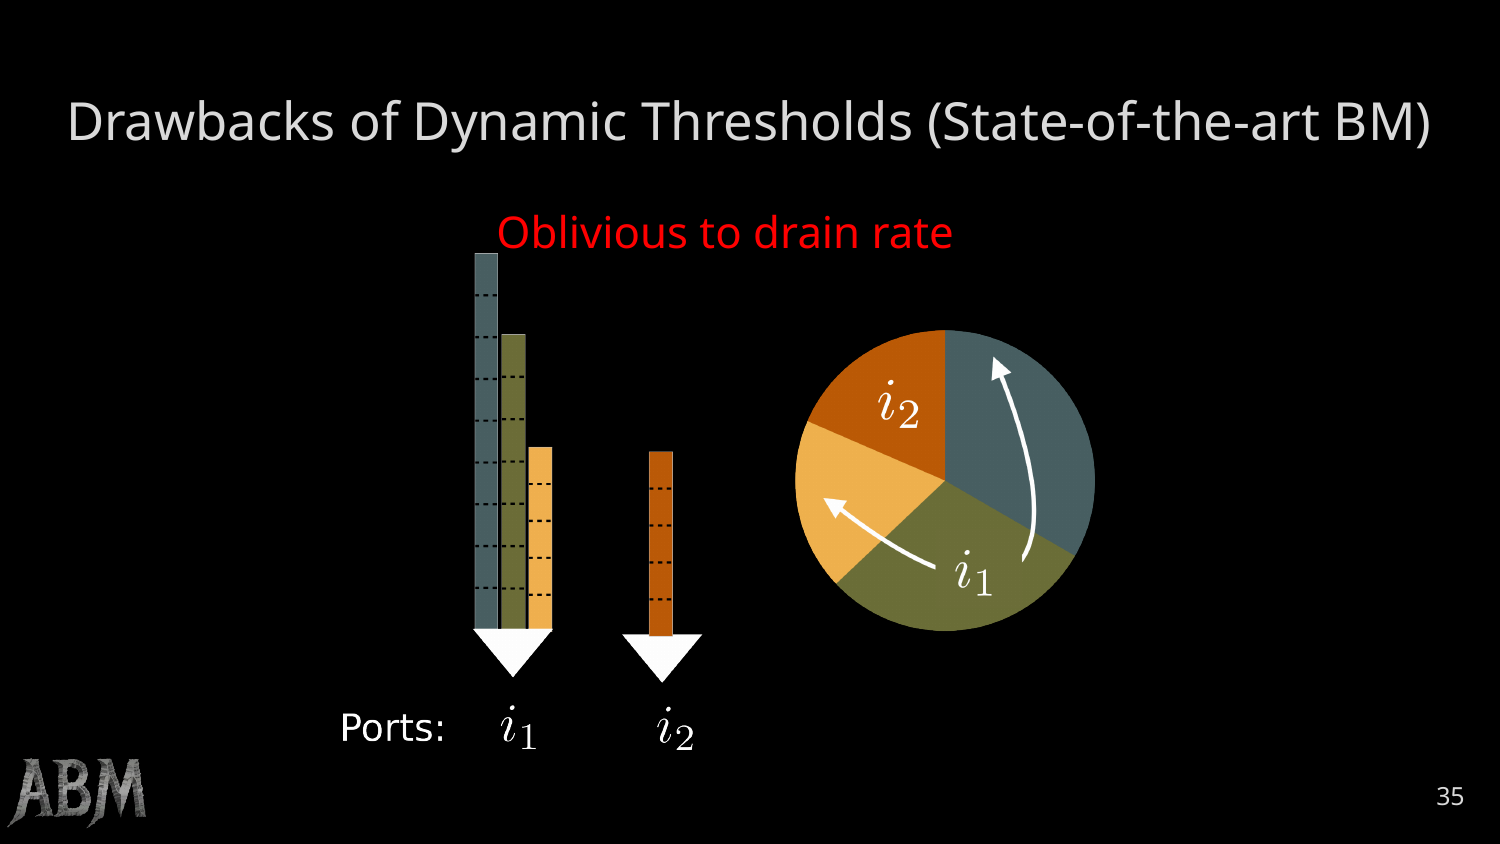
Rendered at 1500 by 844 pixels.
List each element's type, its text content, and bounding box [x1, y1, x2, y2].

slide_number ‹#› [1389, 764, 1480, 830]
text_box Oblivious to drain rate [329, 189, 1122, 273]
title Drawbacks of Dynamic Thresholds (State-of-the-art BM) [51, 72, 1449, 167]
picture [0, 734, 154, 844]
picture [342, 253, 1095, 750]
